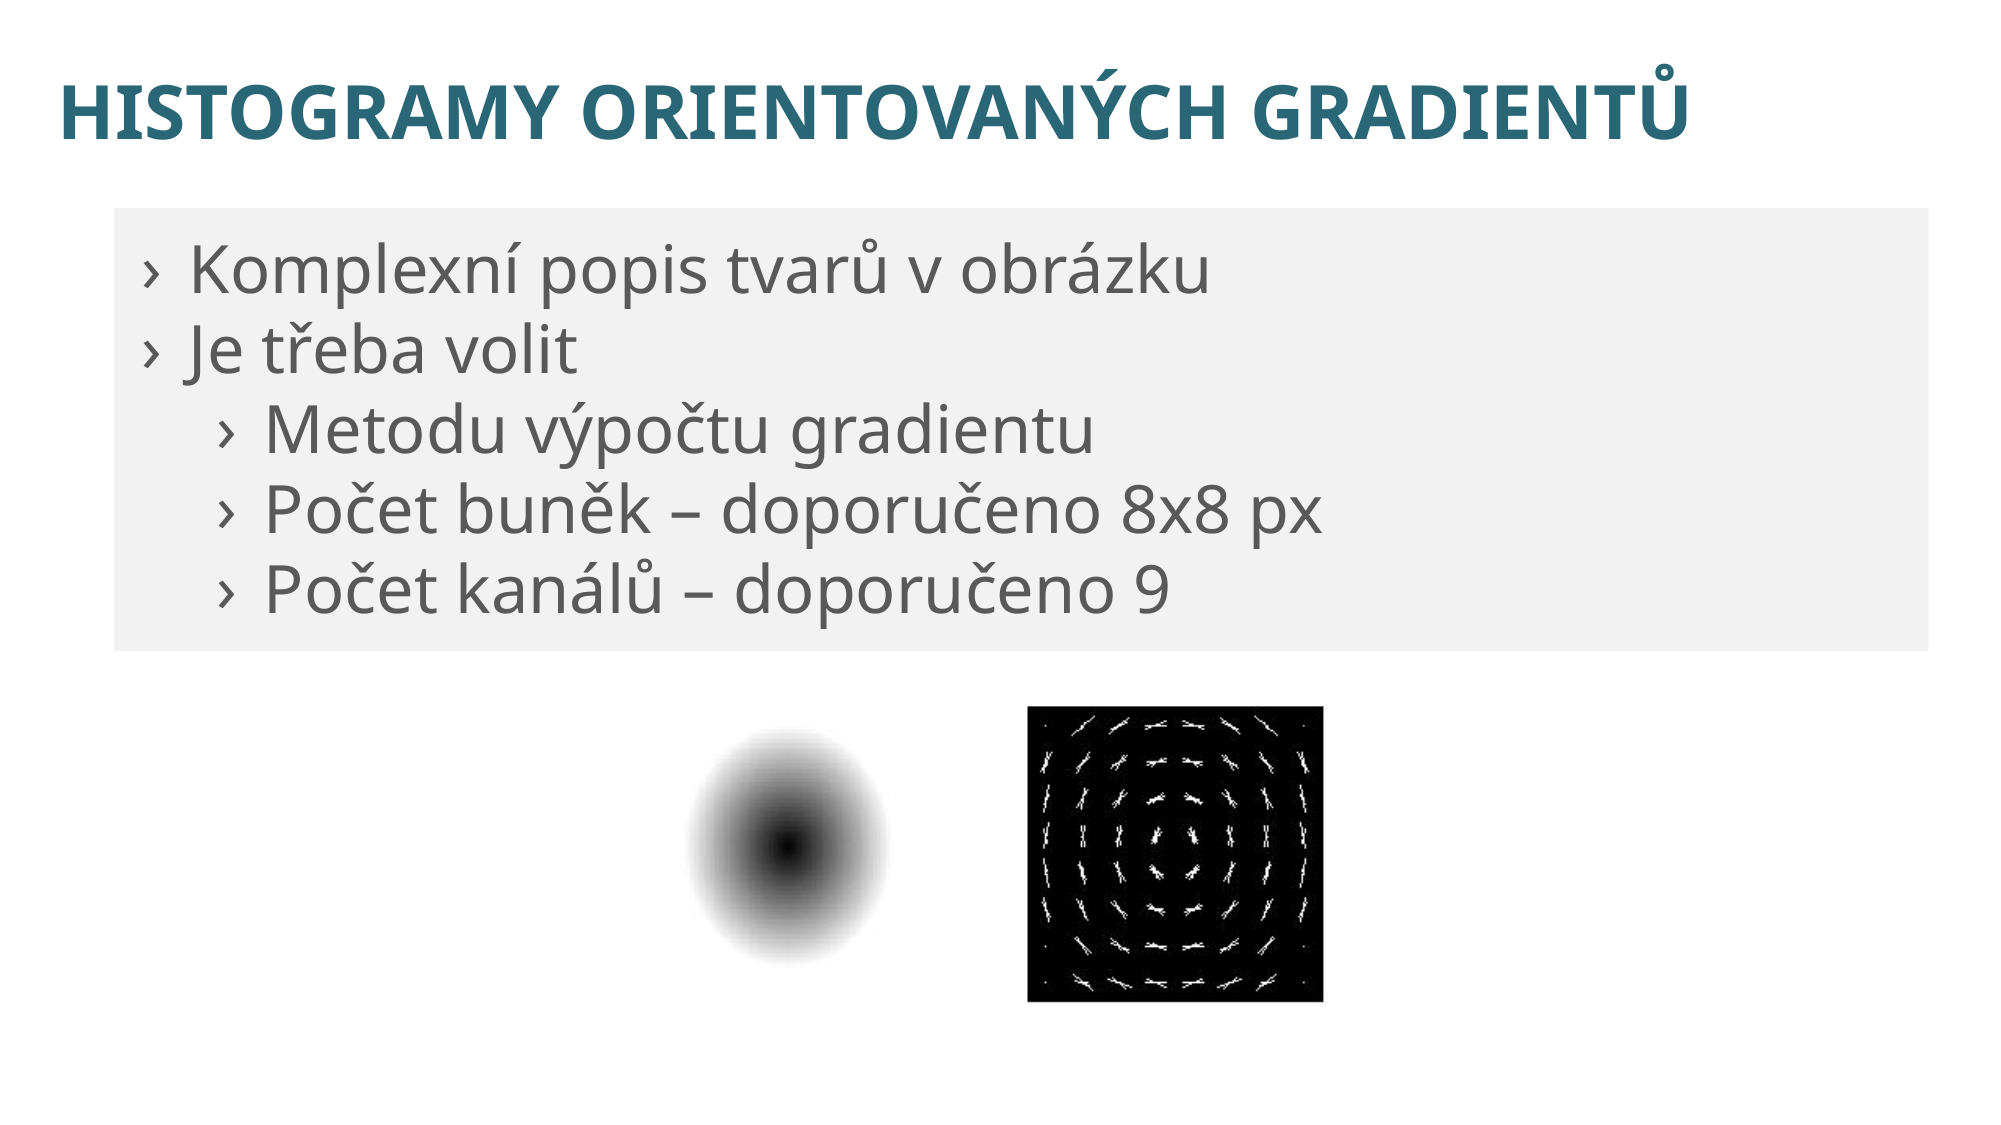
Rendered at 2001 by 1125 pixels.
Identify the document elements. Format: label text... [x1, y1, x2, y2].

picture [527, 680, 1405, 1044]
text_box [113, 207, 1929, 652]
text_box Komplexní popis tvarů v obrázku Je třeba volit Metodu výpočtu gradientu Počet buněk – doporučeno 8x8 px Počet kanálů – doporučeno 9 [127, 219, 1916, 634]
text_box Histogramy orientovaných gradientů [42, 31, 1909, 200]
